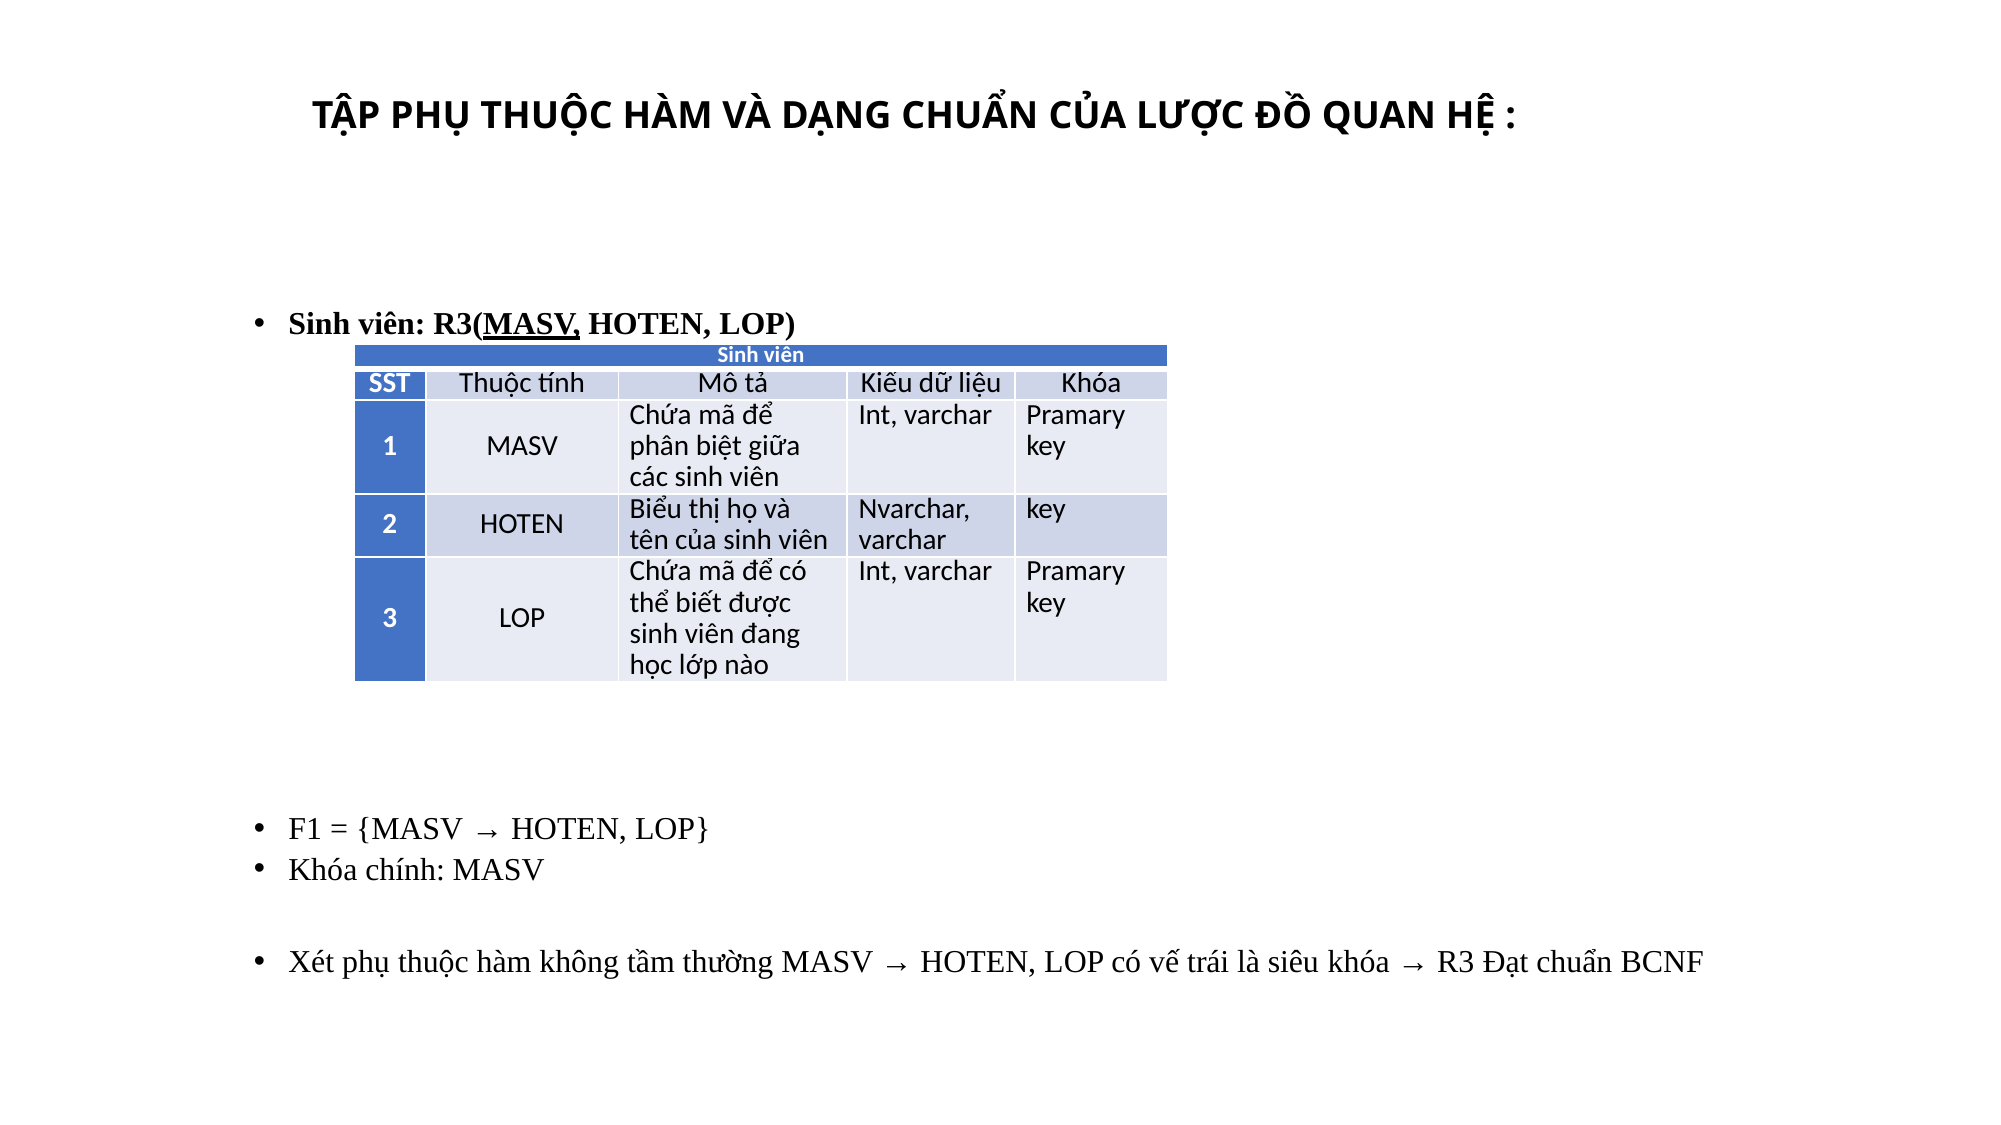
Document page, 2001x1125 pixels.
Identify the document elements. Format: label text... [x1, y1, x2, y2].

table_cell Chứa mã để có thể biết được sinh viên đang học lớp nào [619, 558, 846, 681]
table_cell LOP [427, 558, 618, 681]
table_cell Pramary key [1016, 558, 1167, 681]
table_cell Thuộc tính [427, 372, 618, 399]
table_cell Biểu thị họ và tên của sinh viên [619, 495, 846, 556]
table_cell Mô tả [619, 372, 846, 399]
list Sinh viên: R3(MASV, HOTEN, LOP) F1 = {MASV → HOTEN, LOP} Khóa chính: MASV Xét phụ thuộc hàm không tầm thường MASV → HOTEN, LOP có vế trái là siêu khóa → R3 Đạt chuẩn BCNF [137, 299, 1863, 1014]
table_cell Khóa [1016, 372, 1167, 399]
table_cell 1 [355, 401, 425, 493]
table_cell Pramary key [1016, 401, 1167, 493]
table_cell Int, varchar [848, 401, 1014, 493]
table_cell SST [355, 372, 425, 399]
table_header Sinh viên [355, 345, 1167, 366]
title TẬP PHỤ THUỘC HÀM VÀ DẠNG CHUẨN CỦA LƯỢC ĐỒ QUAN HỆ : [137, 59, 1863, 260]
table_cell 3 [355, 558, 425, 681]
table_cell Kiểu dữ liệu [848, 372, 1014, 399]
table_cell MASV [427, 401, 618, 493]
table_cell Int, varchar [848, 558, 1014, 681]
table_cell 2 [355, 495, 425, 556]
table_cell HOTEN [427, 495, 618, 556]
table_cell key [1016, 495, 1167, 556]
table_cell Chứa mã để phân biệt giữa các sinh viên [619, 401, 846, 493]
table_cell Nvarchar, varchar [848, 495, 1014, 556]
